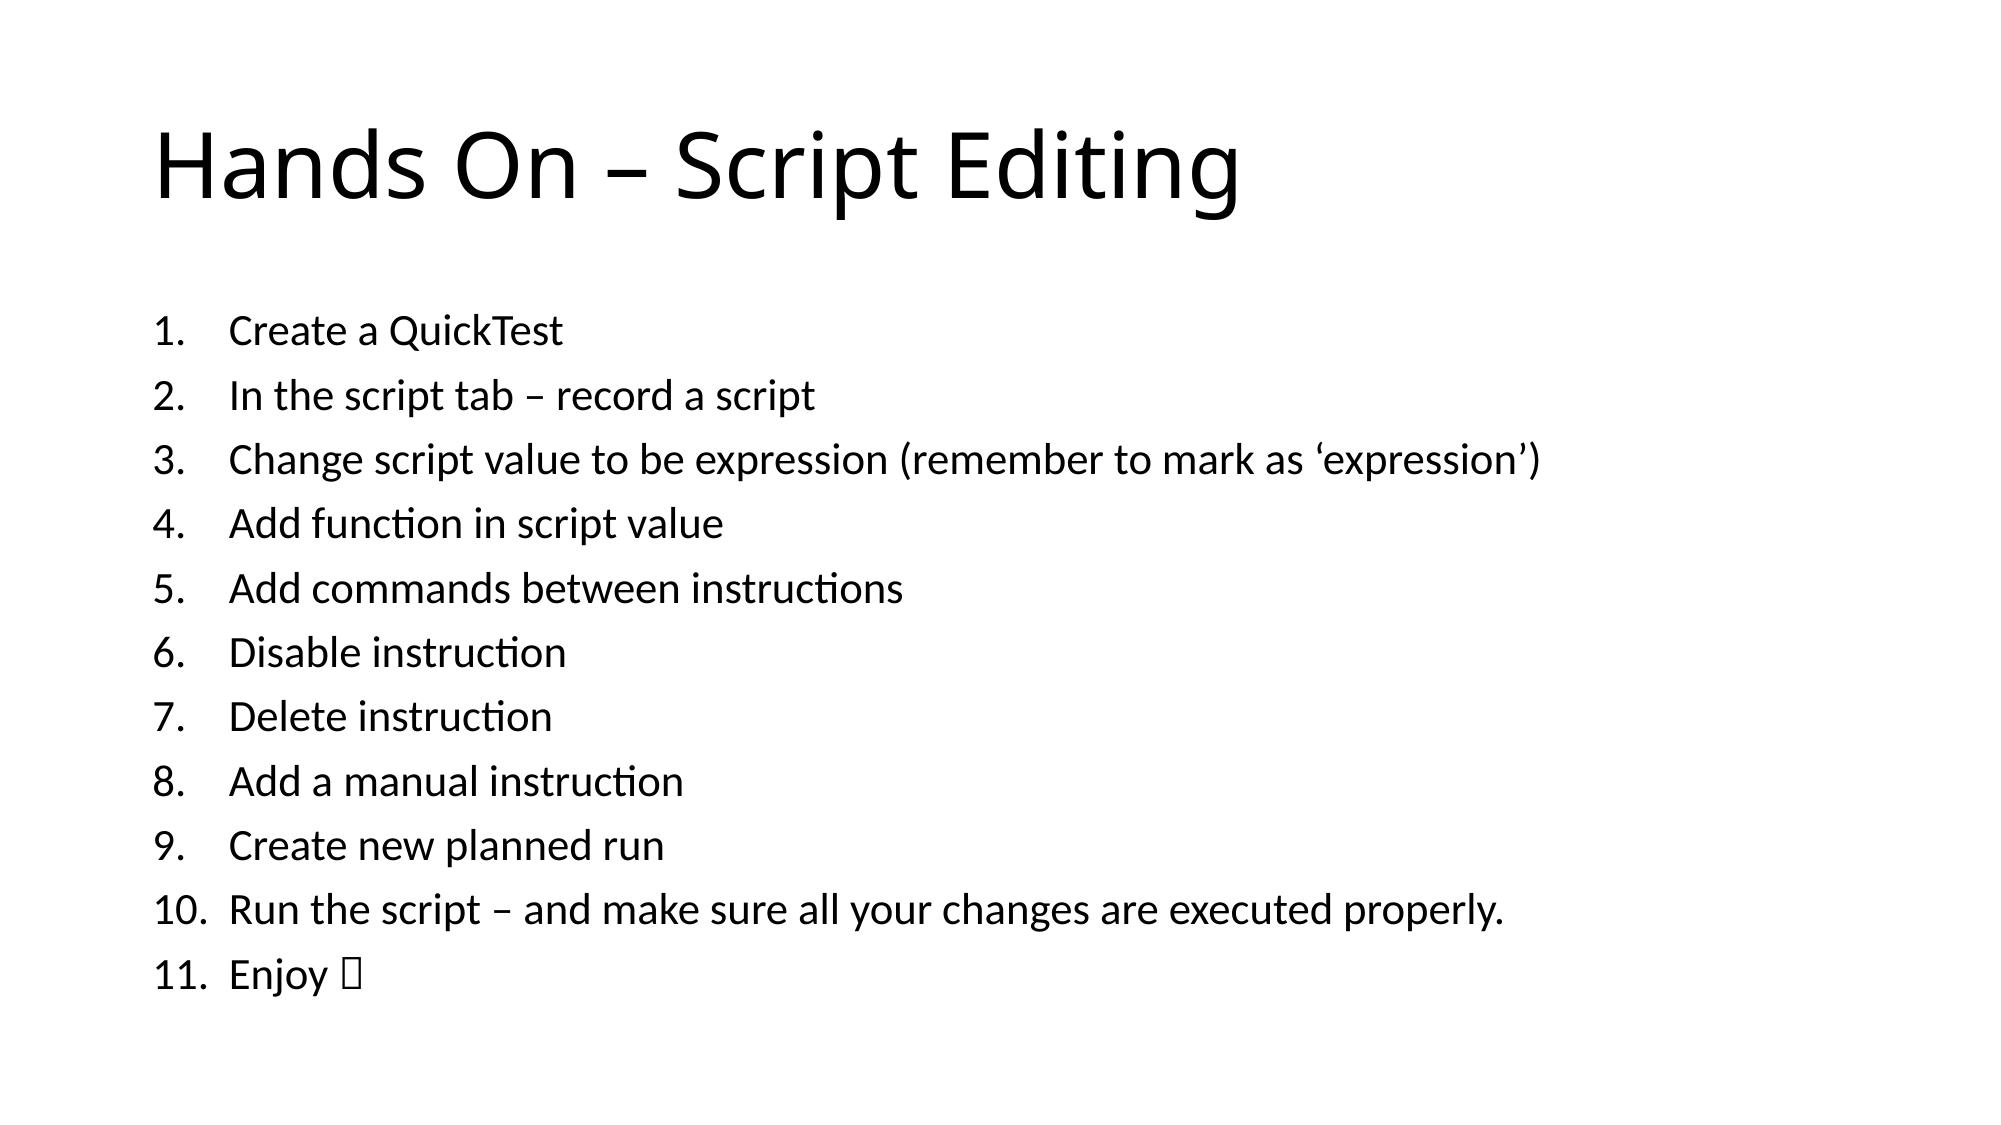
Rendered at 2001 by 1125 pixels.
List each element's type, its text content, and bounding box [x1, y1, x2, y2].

title Hands On – Script Editing [137, 59, 1863, 278]
list Create a QuickTest In the script tab – record a script Change script value to be expression (remember to mark as ‘expression’) Add function in script value Add commands between instructions Disable instruction Delete instruction Add a manual instruction Create new planned run Run the script – and make sure all your changes are executed properly. Enjoy  [137, 299, 1863, 1014]
